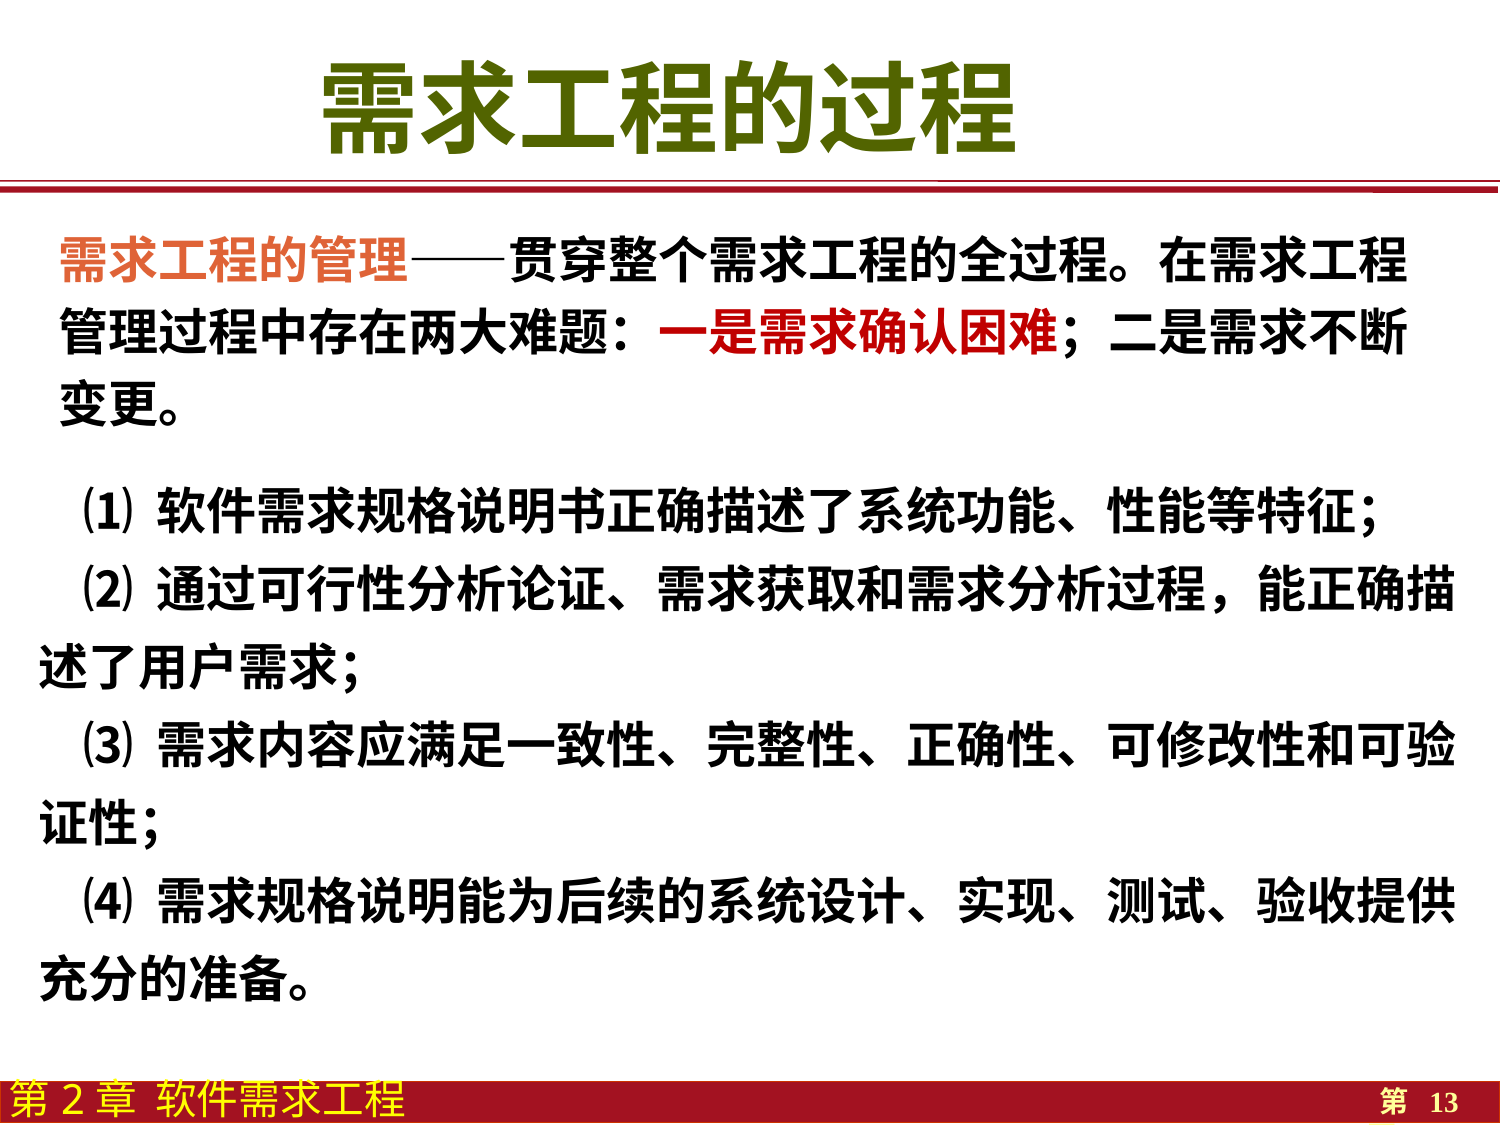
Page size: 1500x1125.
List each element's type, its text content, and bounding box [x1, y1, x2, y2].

text_box 需求工程的管理——贯穿整个需求工程的全过程。在需求工程管理过程中存在两大难题：一是需求确认困难；二是需求不断变更。 [43, 209, 1470, 440]
text_box 需求工程的过程 [304, 38, 1253, 174]
text_box ⑴ 软件需求规格说明书正确描述了系统功能、性能等特征； ⑵ 通过可行性分析论证、需求获取和需求分析过程，能正确描述了用户需求； ⑶ 需求内容应满足一致性、完整性、正确性、可修改性和可验证性； ⑷ 需求规格说明能为后续的系统设计、实现、测试、验收提供充分的准备。 [23, 454, 1480, 1015]
